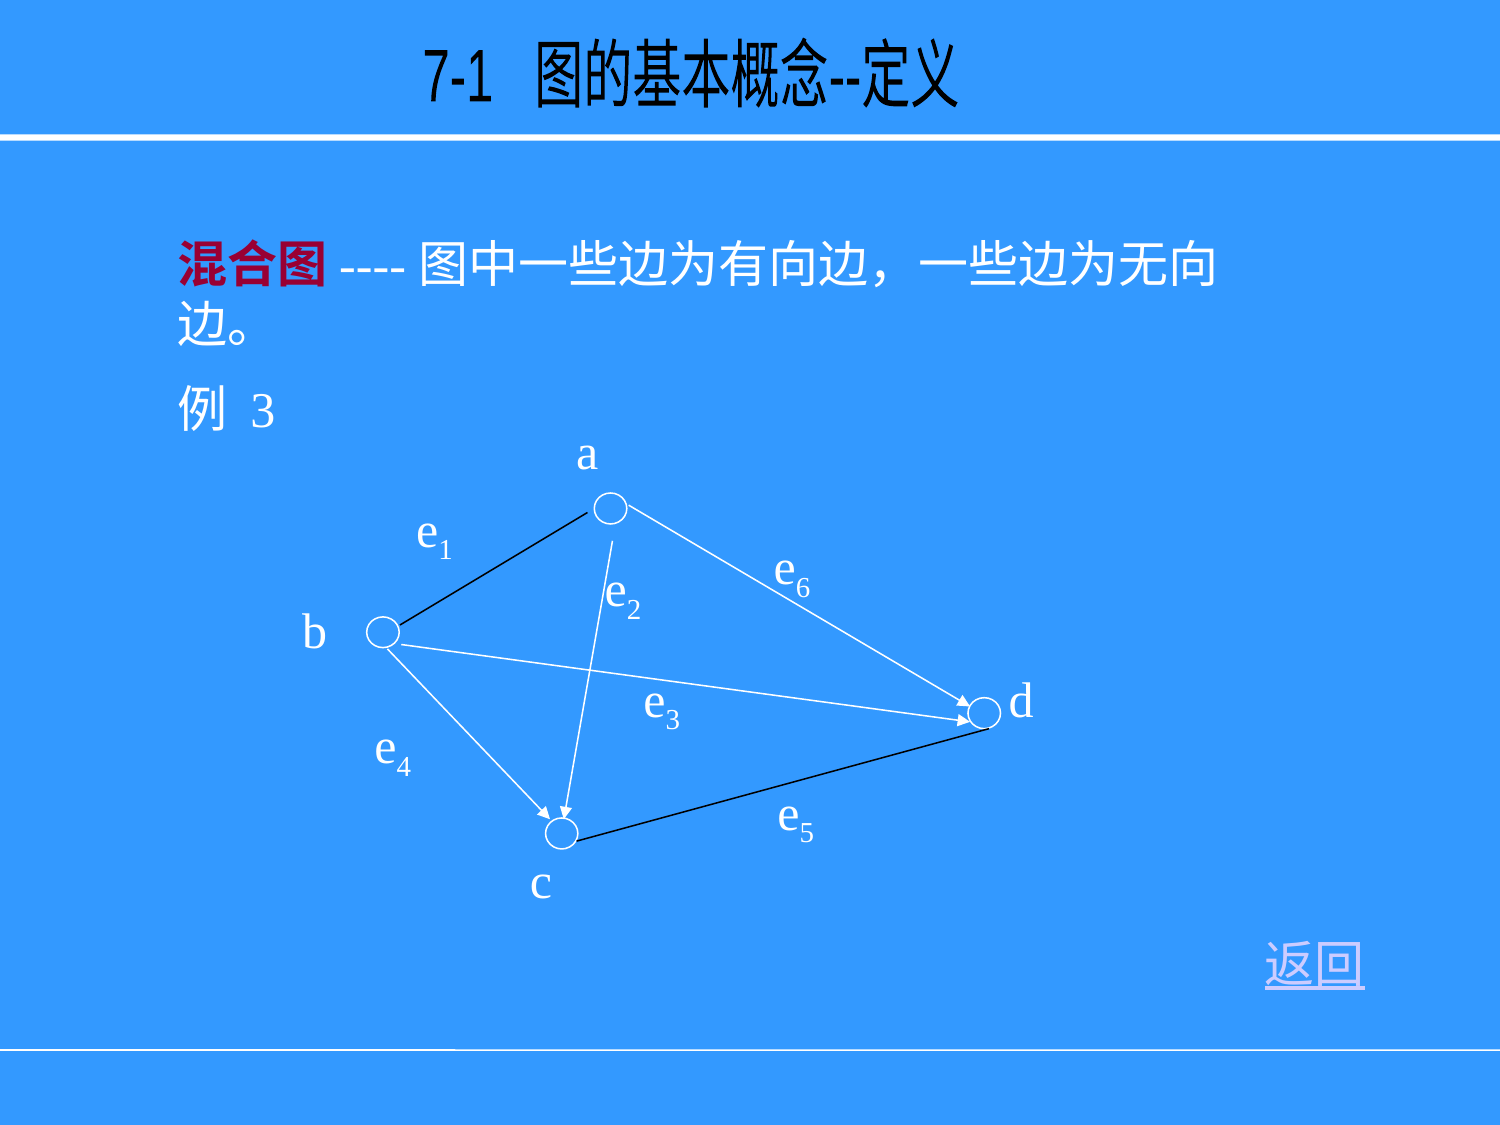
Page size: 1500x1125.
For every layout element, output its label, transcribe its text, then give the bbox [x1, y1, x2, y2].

text_box 混合图----图中一些边为有向边，一些边为无向边。 例 3 [162, 224, 1288, 445]
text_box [287, 412, 1075, 916]
text_box 返回 [1249, 924, 1413, 1013]
